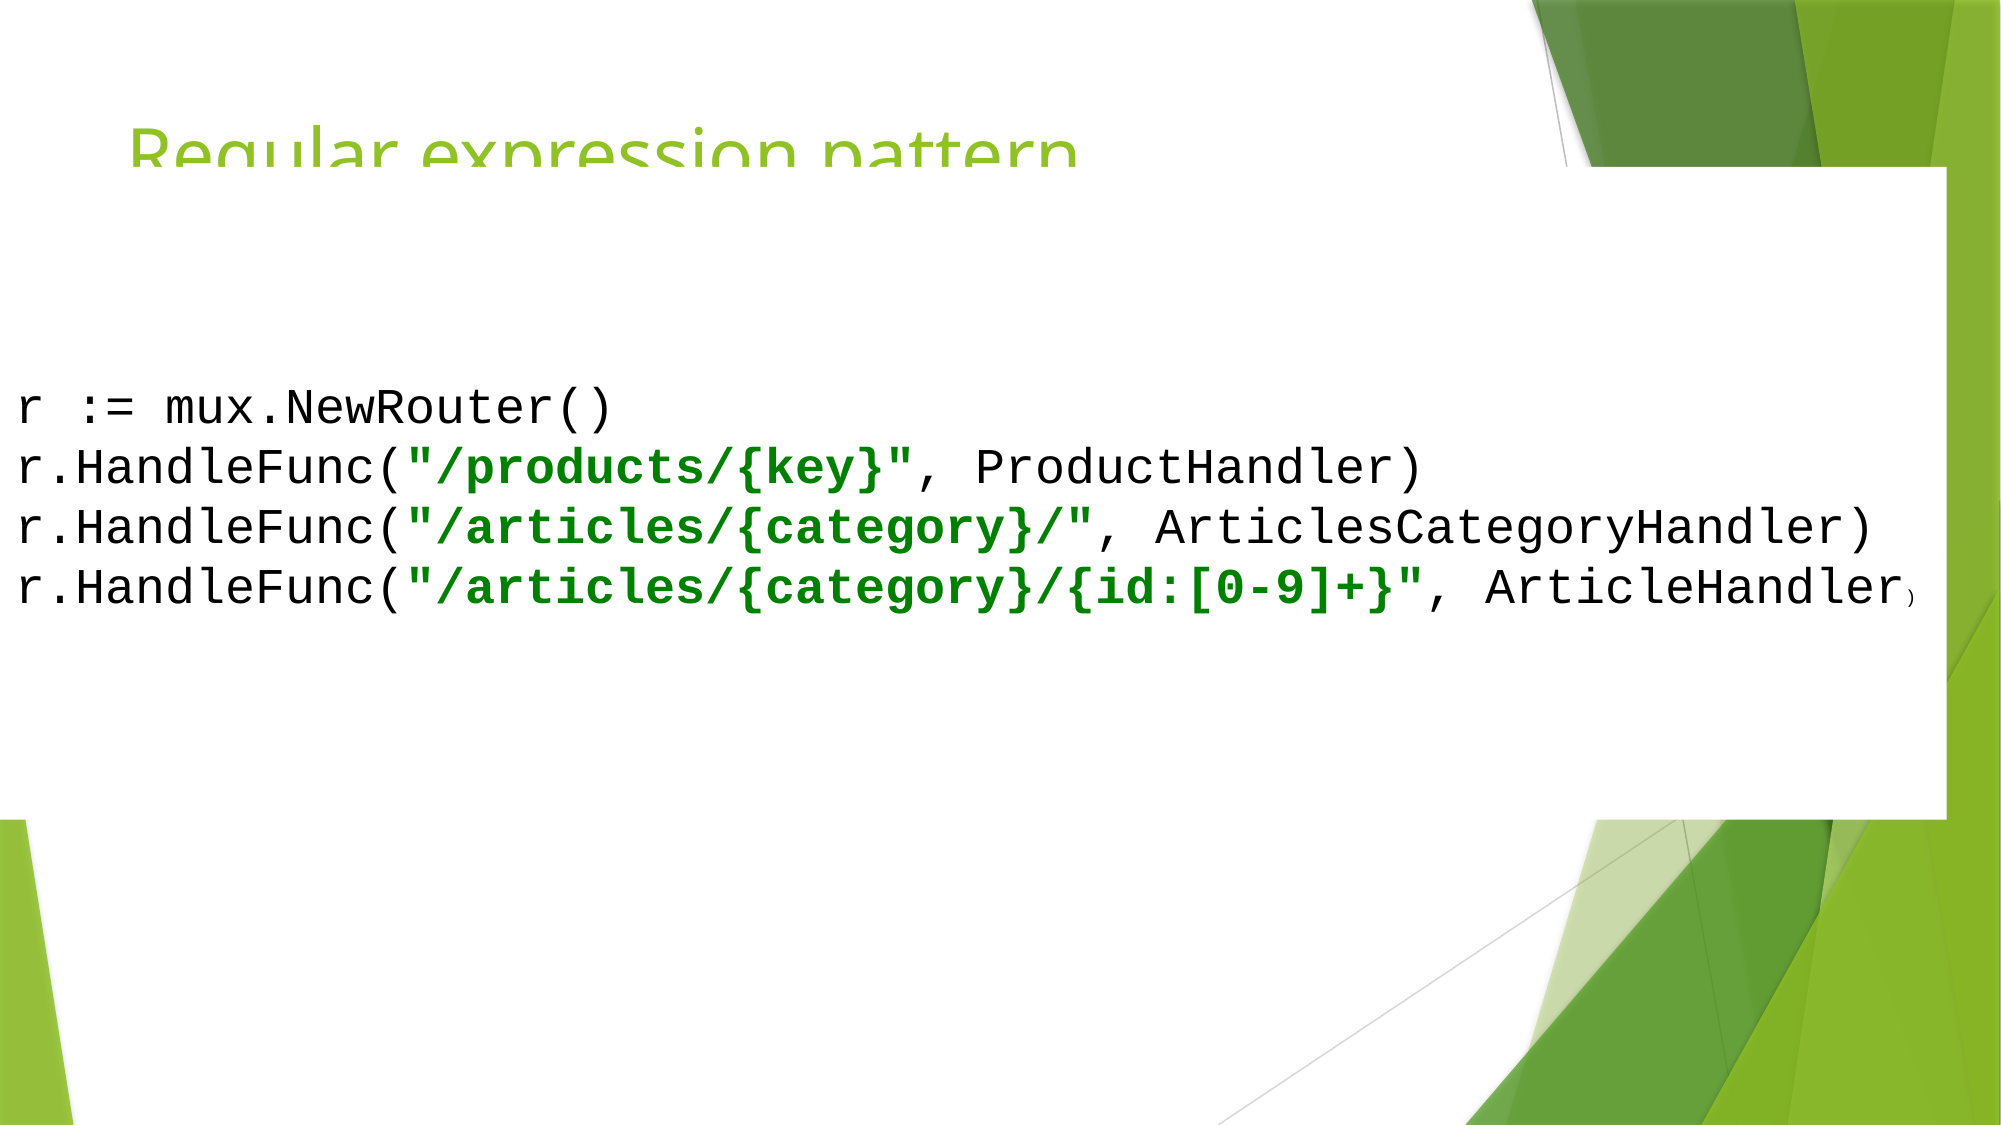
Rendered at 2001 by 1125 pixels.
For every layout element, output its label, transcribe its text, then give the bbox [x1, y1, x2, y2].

title Regular expression pattern [111, 99, 1522, 166]
list r := mux.NewRouter() r.HandleFunc("/products/{key}", ProductHandler) r.HandleFunc("/articles/{category}/", ArticlesCategoryHandler) r.HandleFunc("/articles/{category}/{id:[0-9]+}", ArticleHandler) [0, 166, 1947, 820]
